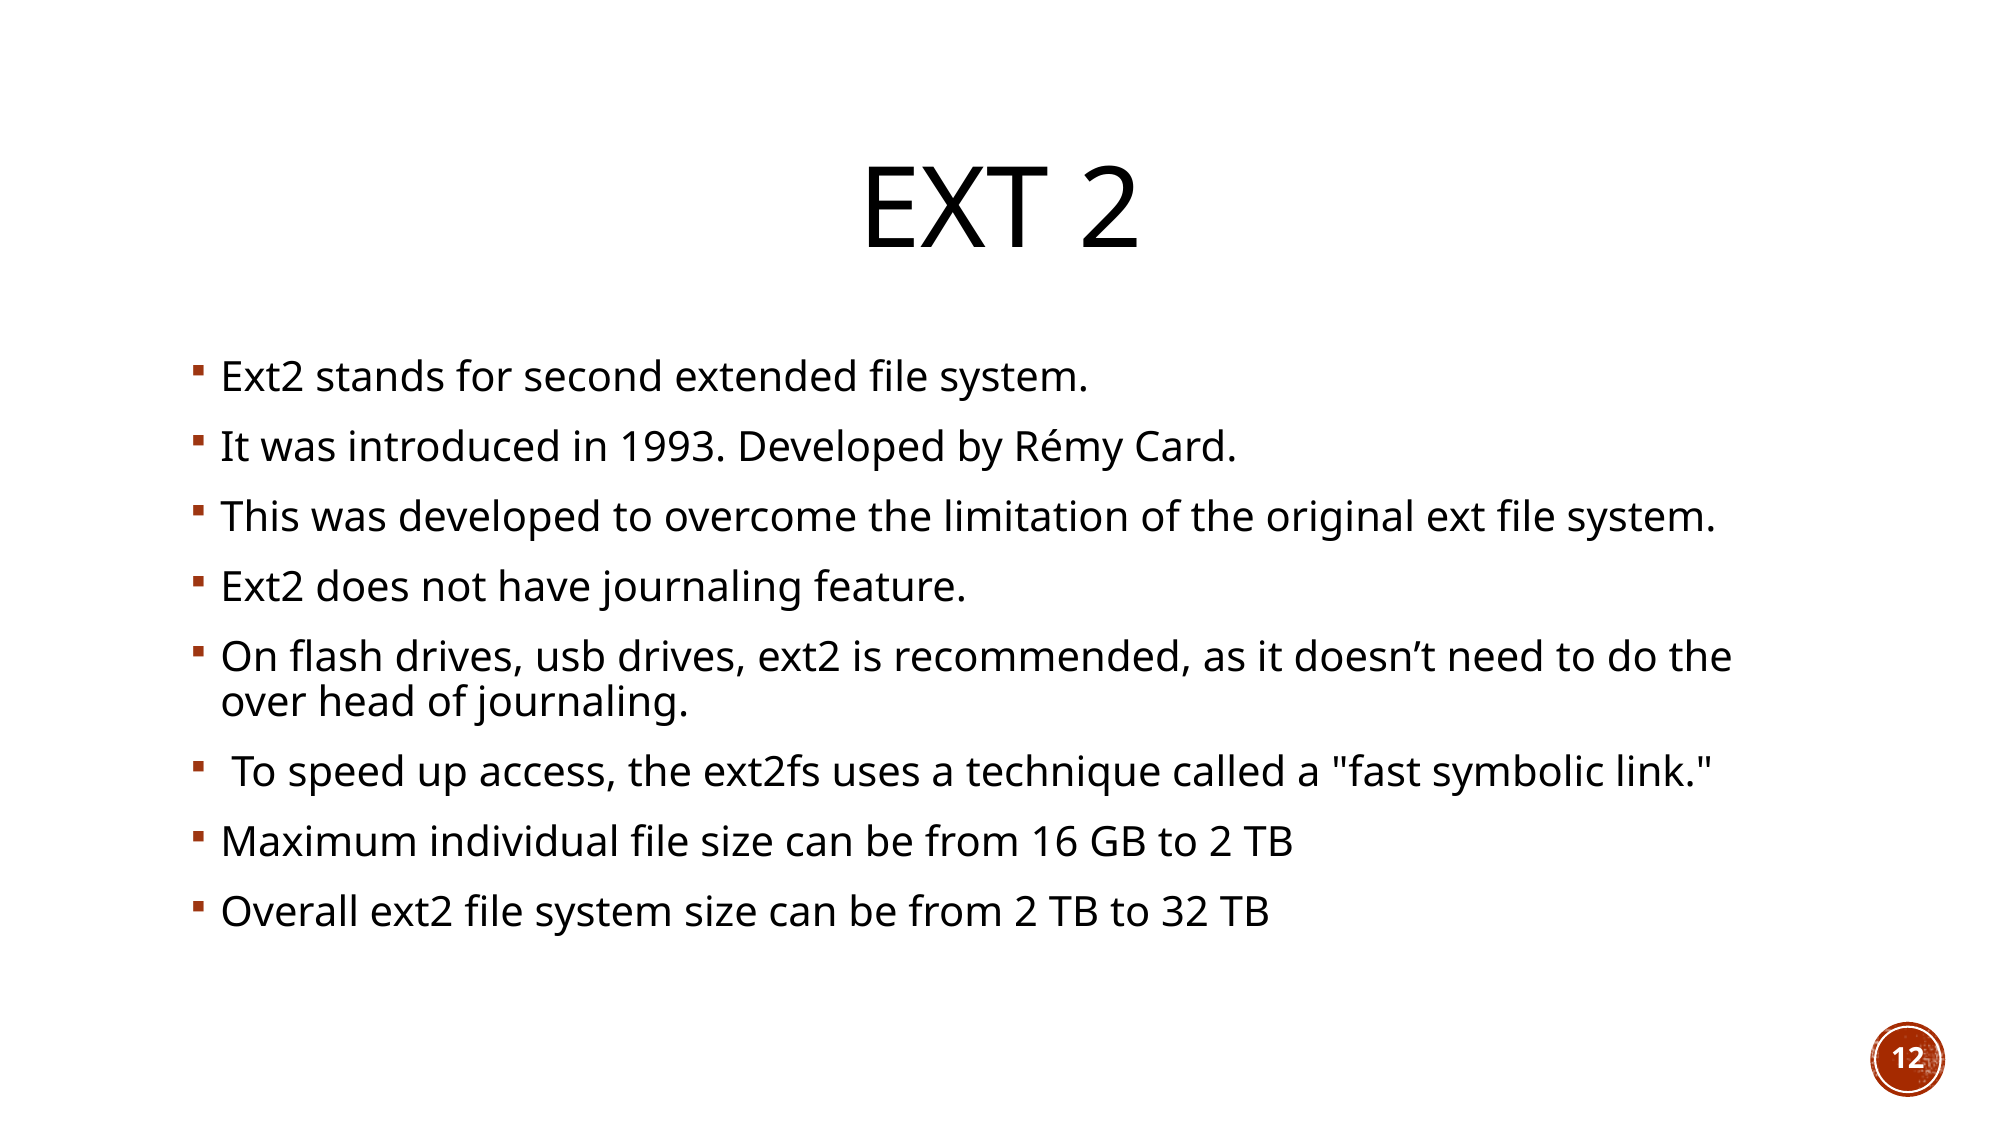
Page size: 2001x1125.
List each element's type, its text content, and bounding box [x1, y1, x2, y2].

list Ext2 stands for second extended file system. It was introduced in 1993. Developed by Rémy Card. This was developed to overcome the limitation of the original ext file system. Ext2 does not have journaling feature. On flash drives, usb drives, ext2 is recommended, as it doesn’t need to do the over head of journaling. To speed up access, the ext2fs uses a technique called a "fast symbolic link." Maximum individual file size can be from 16 GB to 2 TB Overall ext2 file system size can be from 2 TB to 32 TB [175, 348, 1826, 1013]
title EXT 2 [175, 79, 1826, 344]
slide_number 12 [1855, 1028, 1961, 1089]
